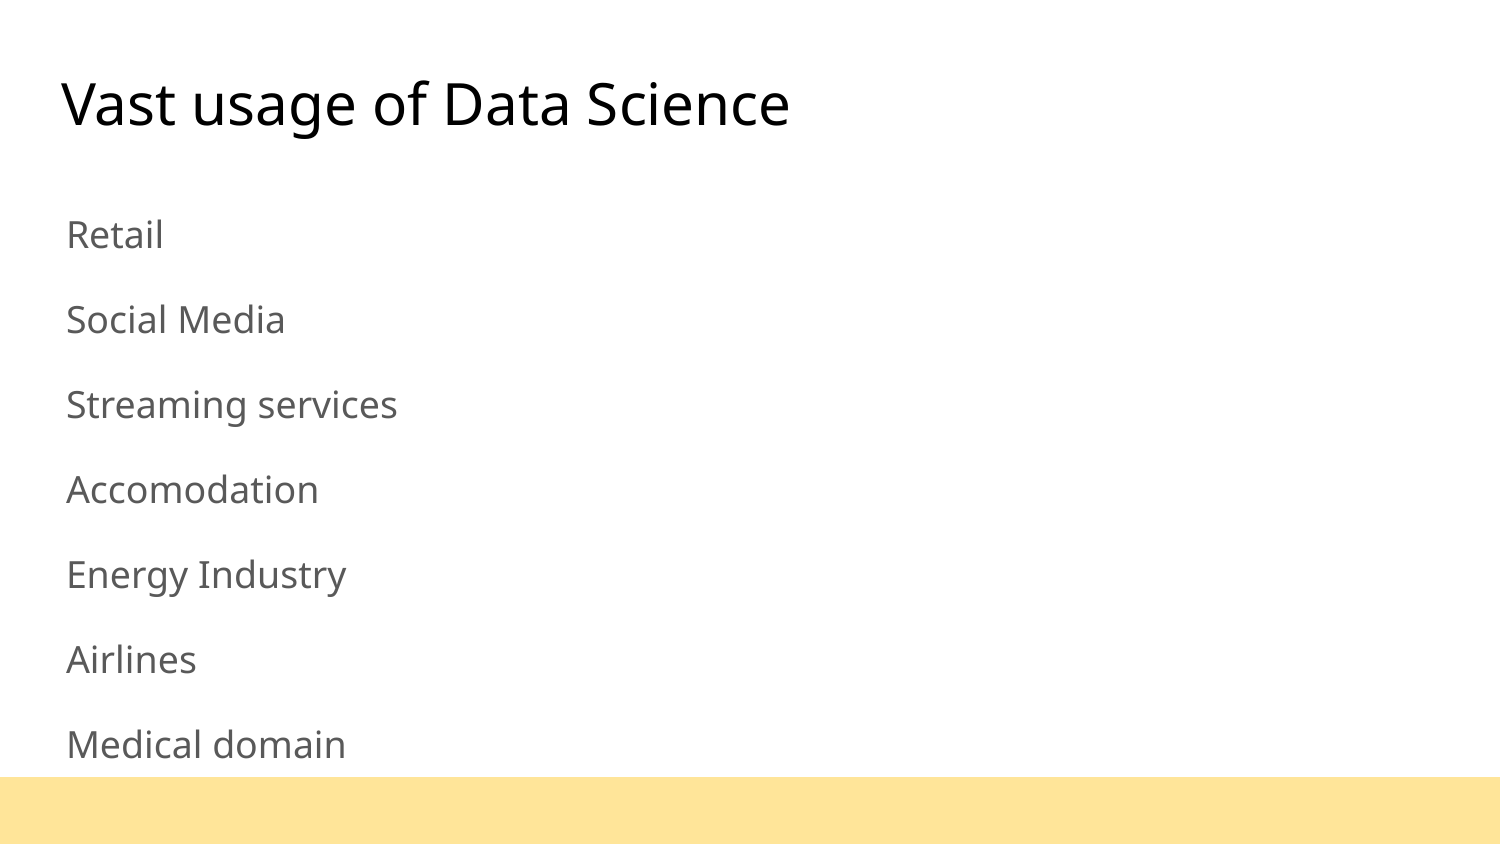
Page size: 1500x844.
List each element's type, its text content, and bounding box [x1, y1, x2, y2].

title Vast usage of Data Science [46, 41, 1444, 136]
text_box [0, 775, 1500, 844]
list Retail Social Media Streaming services Accomodation Energy Industry Airlines Medical domain [51, 189, 1449, 750]
